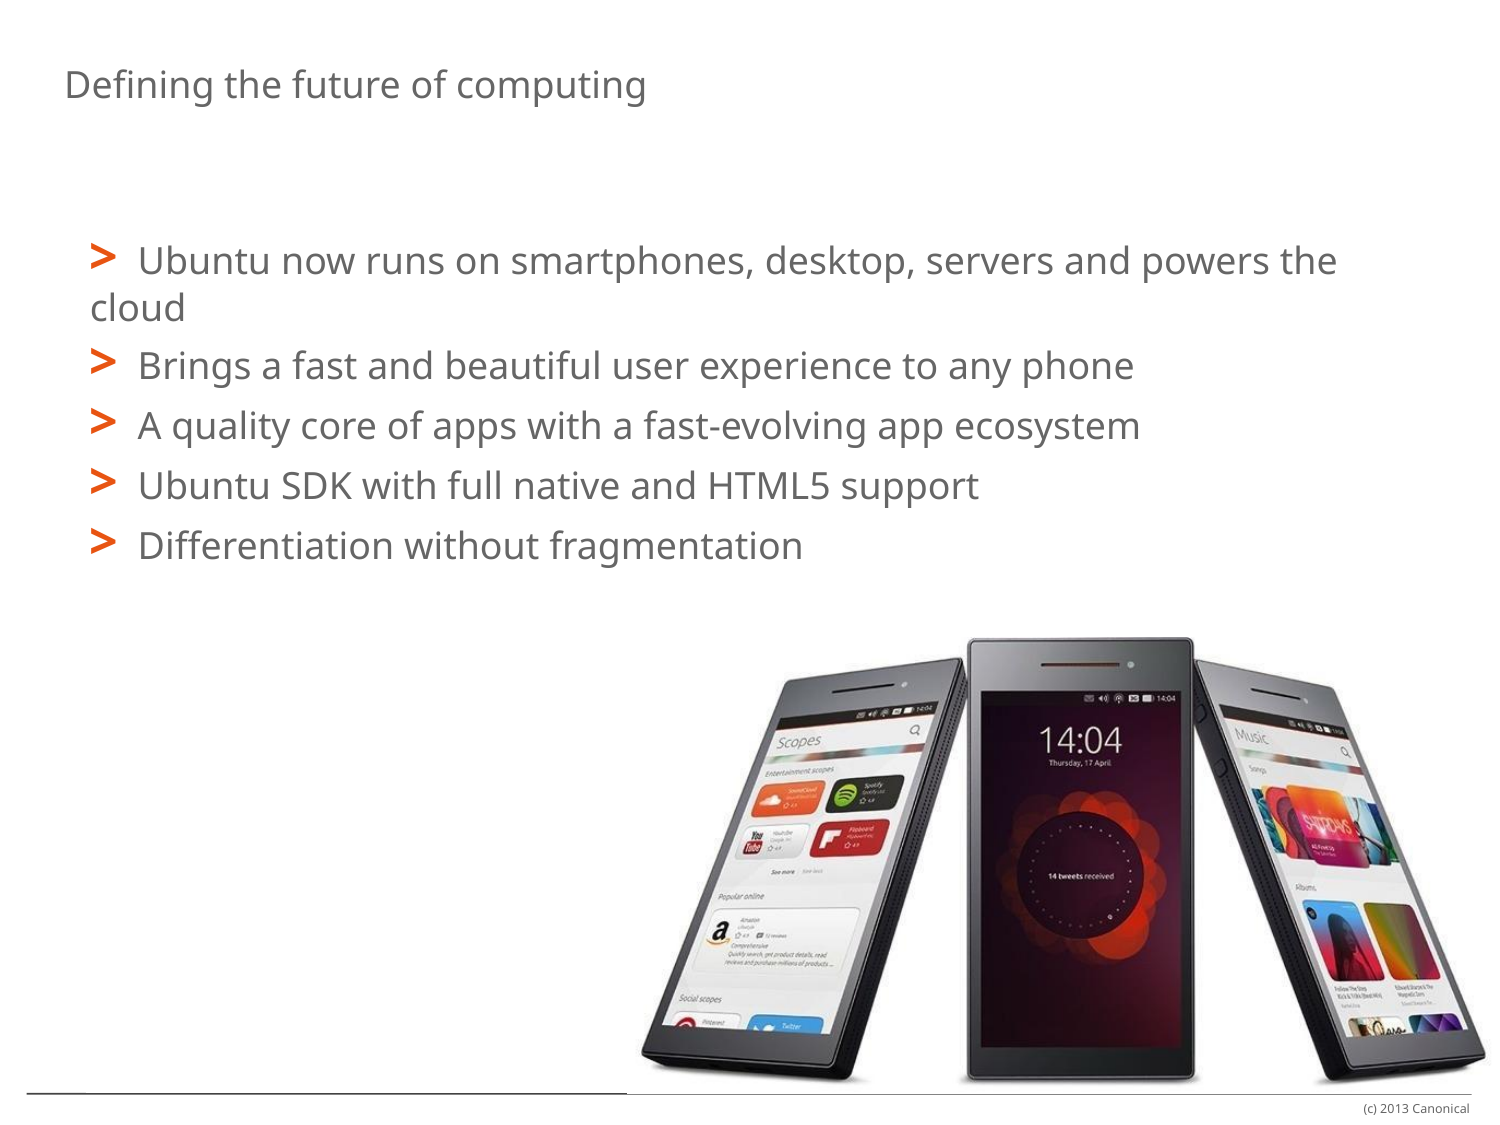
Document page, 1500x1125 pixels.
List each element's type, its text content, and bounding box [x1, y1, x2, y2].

text_box (c) 2013 Canonical [19, 1099, 1485, 1119]
text_box Defining the future of computing [49, 53, 780, 114]
picture [626, 637, 1500, 1094]
text_box > Ubuntu now runs on smartphones, desktop, servers and powers the cloud > Brings a fast and beautiful user experience to any phone > A quality core of apps with a fast-evolving app ecosystem > Ubuntu SDK with full native and HTML5 support > Differentiation without fragmentation [75, 209, 1425, 1077]
